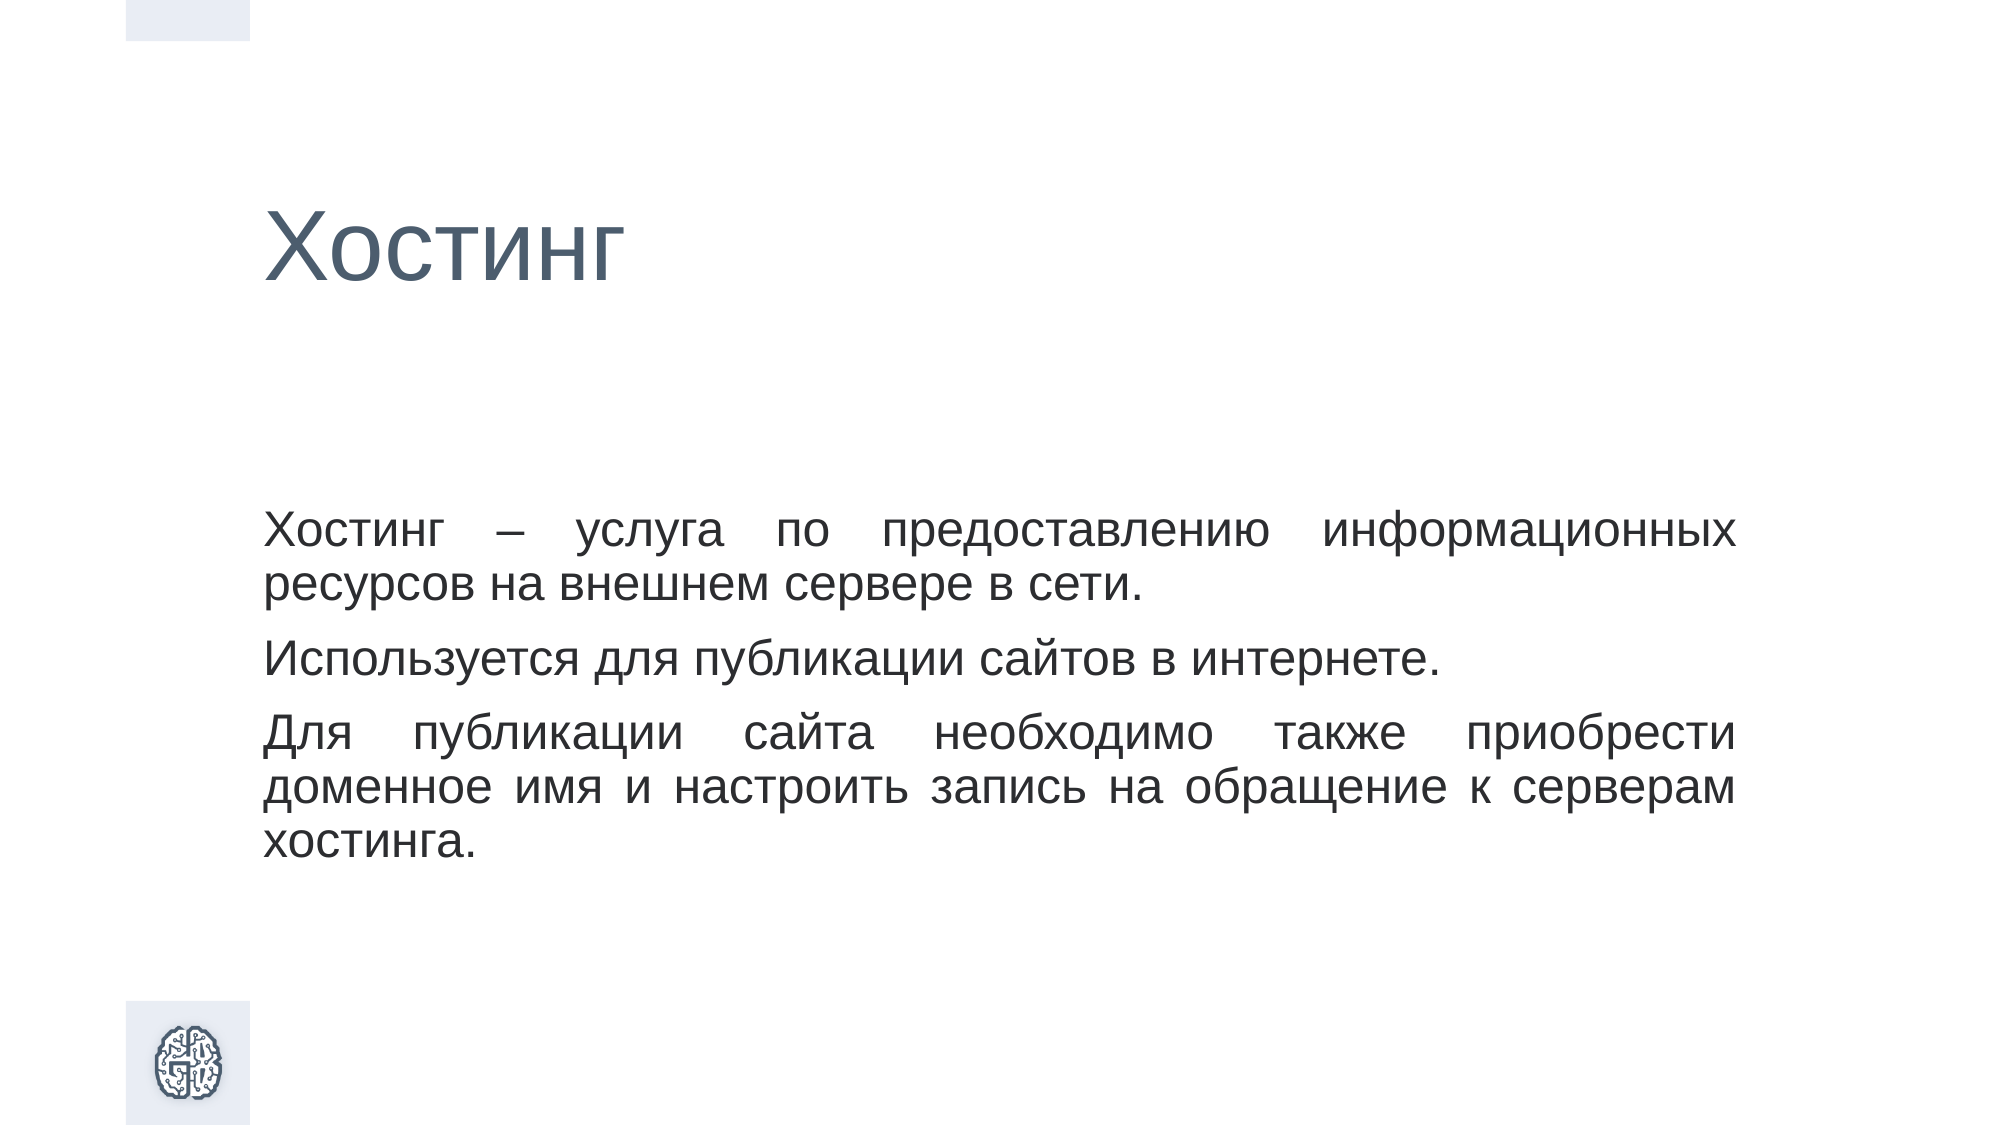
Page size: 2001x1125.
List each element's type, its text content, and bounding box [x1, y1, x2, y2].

list Хостинг – услуга по предоставлению информационных ресурсов на внешнем сервере в сети. Используется для публикации сайтов в интернете. Для публикации сайта необходимо также приобрести доменное имя и настроить запись на обращение к серверам хостинга. [248, 431, 1752, 941]
title Хостинг [248, 124, 1752, 372]
picture [144, 1016, 232, 1110]
